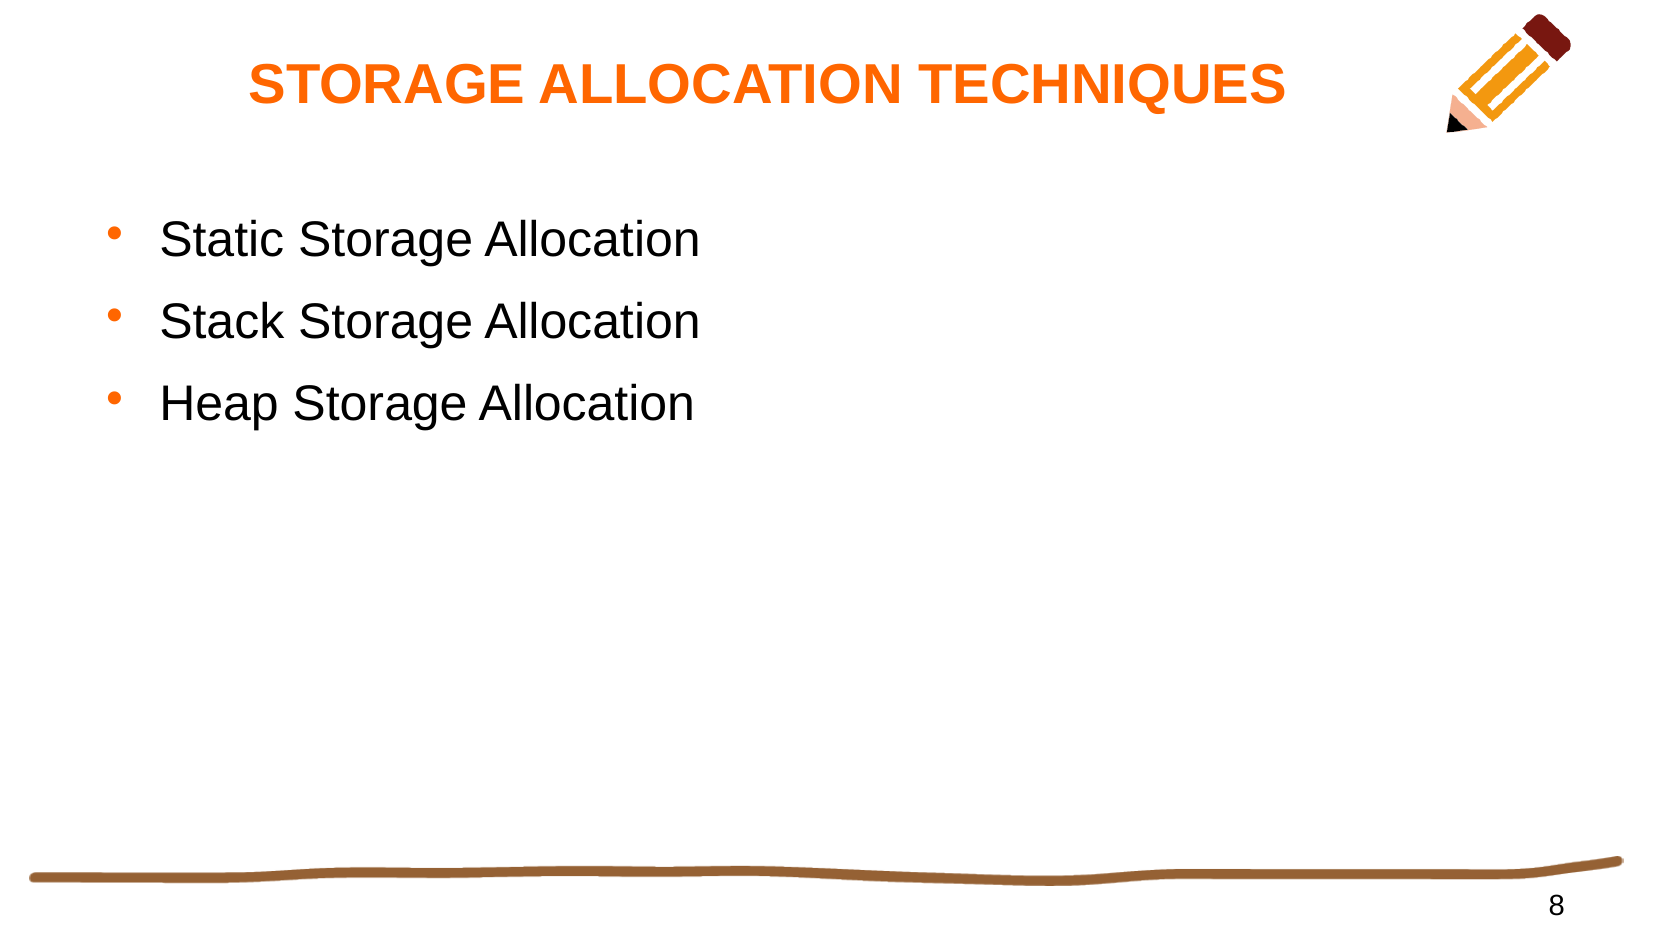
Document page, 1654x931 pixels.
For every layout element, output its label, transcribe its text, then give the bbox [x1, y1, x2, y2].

list Static Storage Allocation Stack Storage Allocation Heap Storage Allocation [88, 206, 1565, 857]
picture [1446, 14, 1571, 133]
title STORAGE ALLOCATION TECHNIQUES [88, 29, 1447, 133]
picture [29, 856, 1624, 886]
slide_number 8 [1181, 885, 1565, 930]
